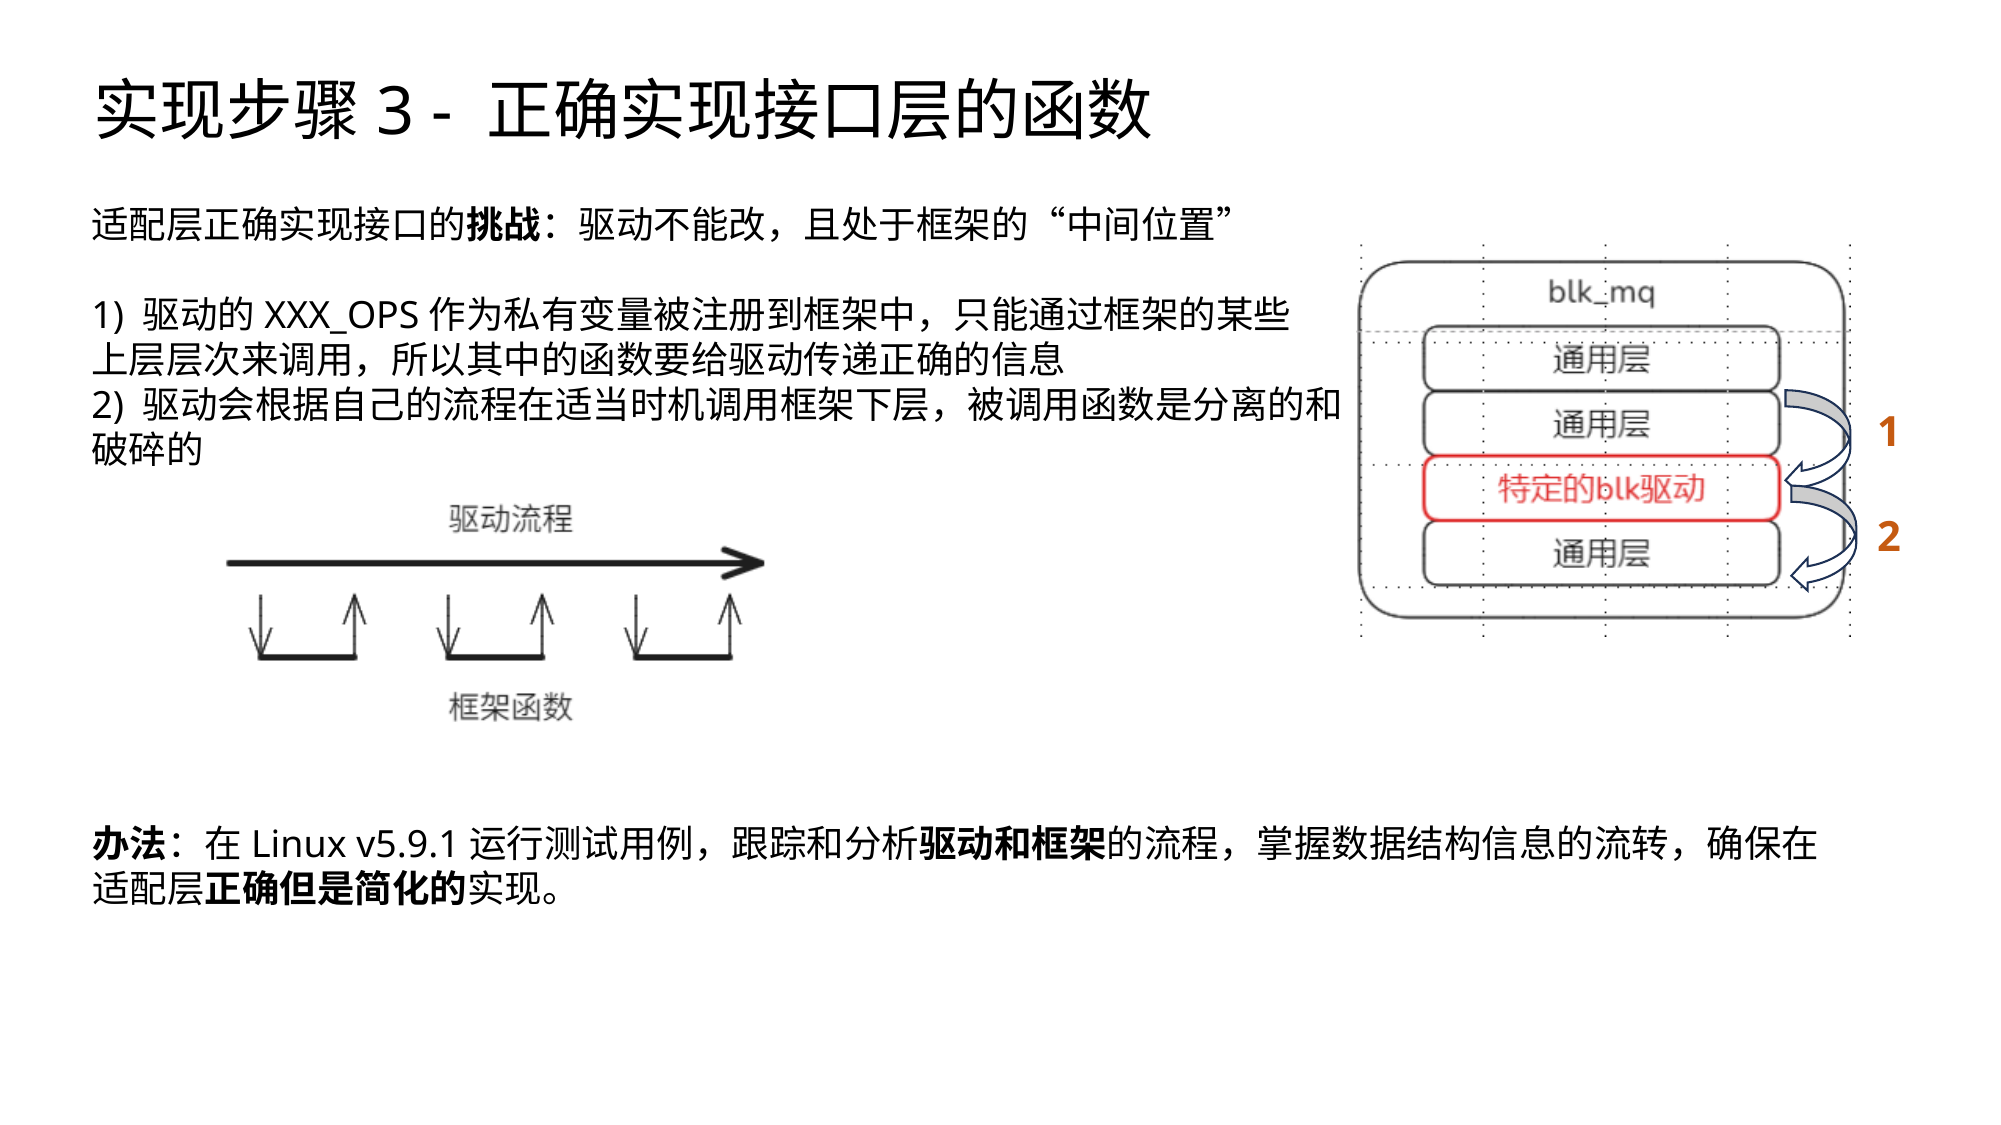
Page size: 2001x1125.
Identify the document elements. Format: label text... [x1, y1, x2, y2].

text_box [1851, 508, 1858, 561]
picture [214, 485, 777, 744]
text_box 2 [1862, 502, 1916, 568]
text_box 1 [1862, 397, 1916, 462]
text_box 实现步骤3 - 正确实现接口层的函数 [78, 60, 1497, 156]
text_box 办法：在Linux v5.9.1运行测试用例，跟踪和分析驱动和框架的流程，掌握数据结构信息的流转，确保在适配层正确但是简化的实现。 [77, 812, 1839, 1007]
text_box 适配层正确实现接口的挑战：驱动不能改，且处于框架的“中间位置” 1) 驱动的XXX_OPS作为私有变量被注册到框架中，只能通过框架的某些 上层层次来调用，所以其中的函数要给驱动传递正确的信息 2) 驱动会根据自己的流程在适当时机调用框架下层，被调用函数是分离的和 破碎的 [76, 193, 1358, 479]
picture [1356, 237, 1851, 637]
